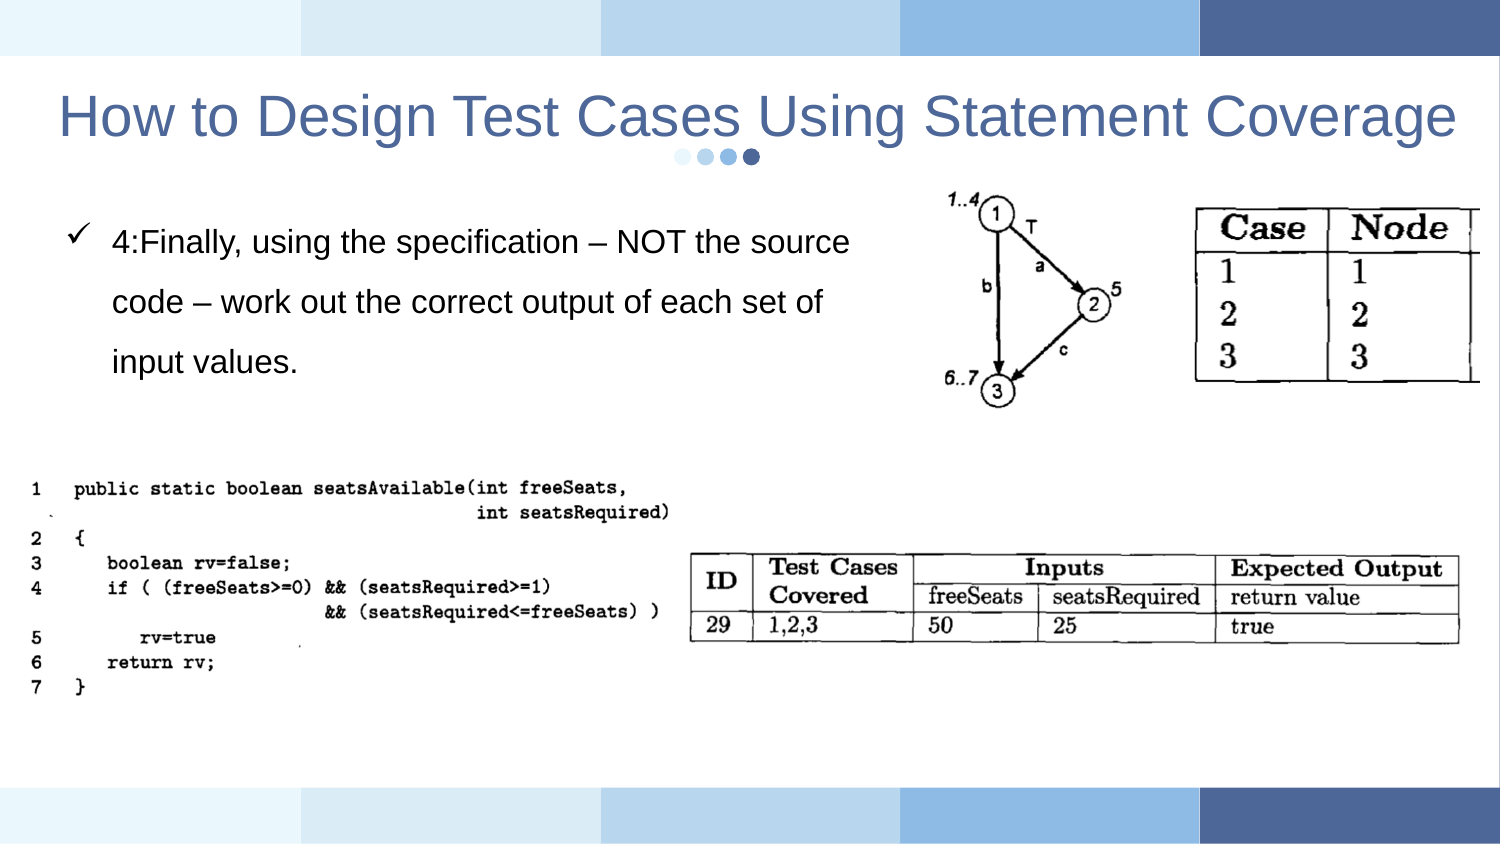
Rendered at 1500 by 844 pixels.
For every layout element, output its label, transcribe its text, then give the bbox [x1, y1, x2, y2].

text_box How to Design Test Cases Using Statement Coverage [38, 71, 1480, 156]
picture [1183, 187, 1481, 390]
text_box 4:Finally, using the specification – NOT the source code – work out the correct output of each set of input values. [50, 193, 913, 388]
picture [19, 466, 1480, 717]
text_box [673, 148, 760, 166]
picture [913, 173, 1153, 422]
